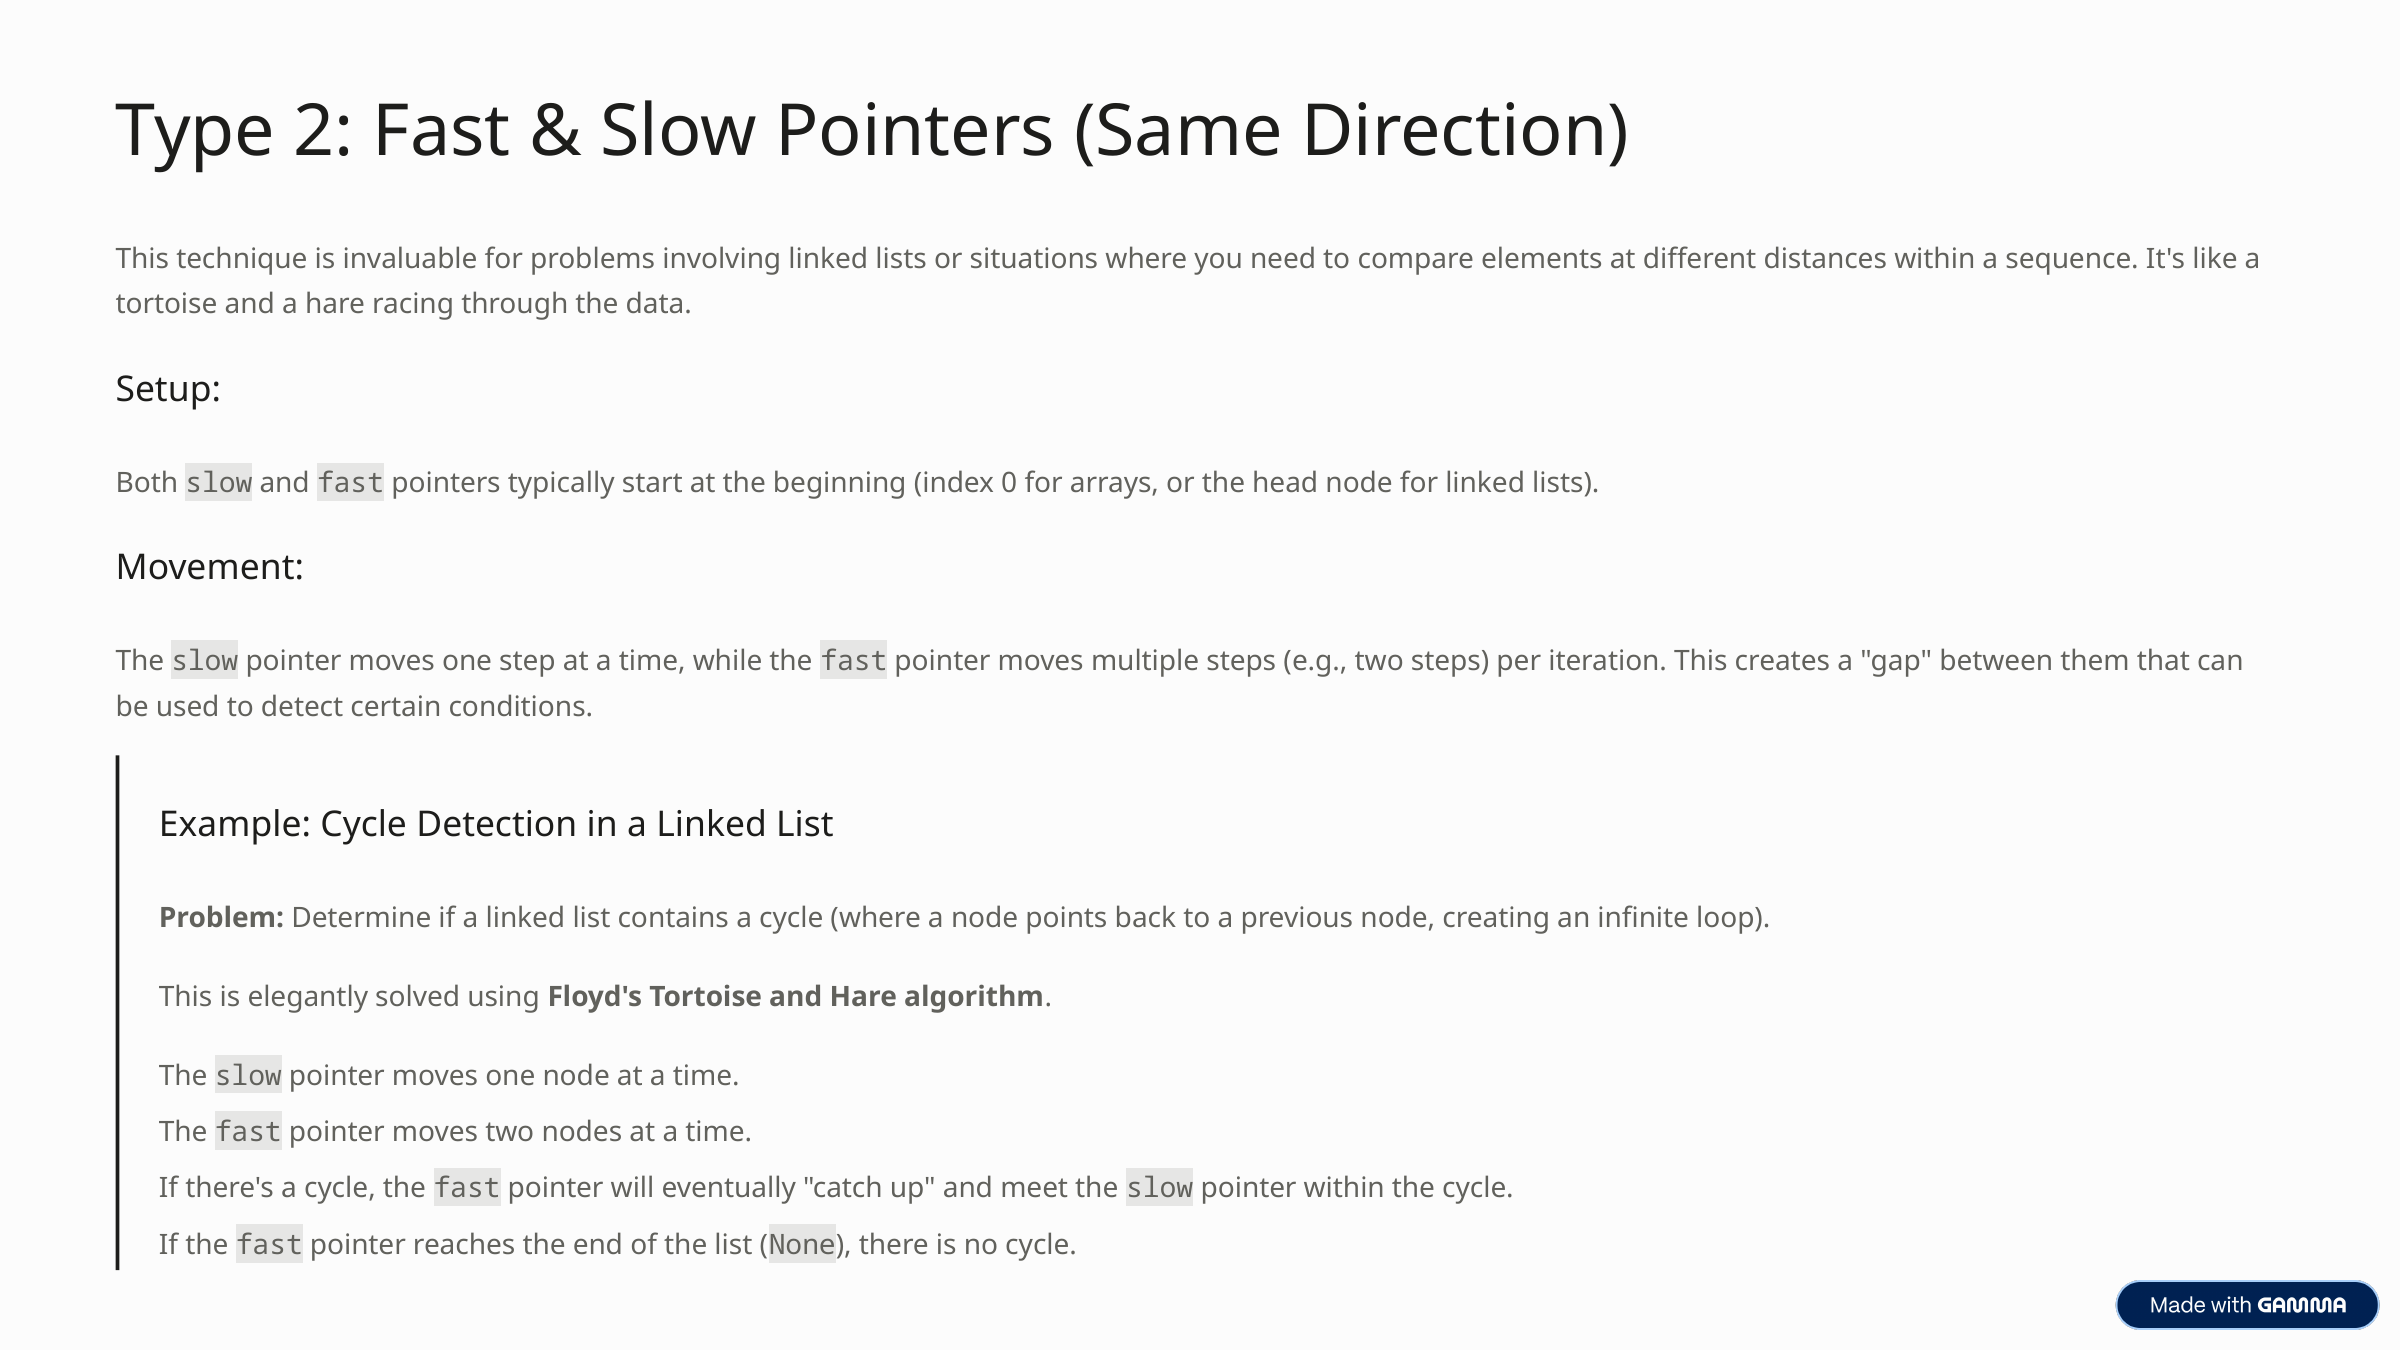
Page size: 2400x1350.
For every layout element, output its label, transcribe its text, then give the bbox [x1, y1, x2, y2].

picture [2106, 1271, 2389, 1339]
text_box Problem: Determine if a linked list contains a cycle (where a node points back to a previous node, creating an infinite loop). [158, 887, 2285, 934]
text_box This technique is invaluable for problems involving linked lists or situations where you need to compare elements at different distances within a sequence. It's like a tortoise and a hare racing through the data. [115, 227, 2285, 321]
text_box The slow pointer moves one step at a time, while the fast pointer moves multiple steps (e.g., two steps) per iteration. This creates a "gap" between them that can be used to detect certain conditions. [115, 630, 2285, 723]
text_box If there's a cycle, the fast pointer will eventually "catch up" and meet the slow pointer within the cycle. [158, 1157, 2285, 1204]
text_box Setup: [115, 363, 477, 409]
text_box [115, 755, 120, 1271]
text_box Movement: [115, 541, 477, 587]
text_box The fast pointer moves two nodes at a time. [158, 1101, 2285, 1148]
text_box The slow pointer moves one node at a time. [158, 1044, 2285, 1091]
text_box Both slow and fast pointers typically start at the beginning (index 0 for arrays, or the head node for linked lists). [115, 452, 2285, 499]
text_box This is elegantly solved using Floyd's Tortoise and Hare algorithm. [158, 966, 2285, 1013]
text_box Type 2: Fast & Slow Pointers (Same Direction) [115, 79, 1782, 170]
text_box Example: Cycle Detection in a Linked List [158, 798, 904, 844]
text_box If the fast pointer reaches the end of the list (None), there is no cycle. [158, 1213, 2285, 1261]
